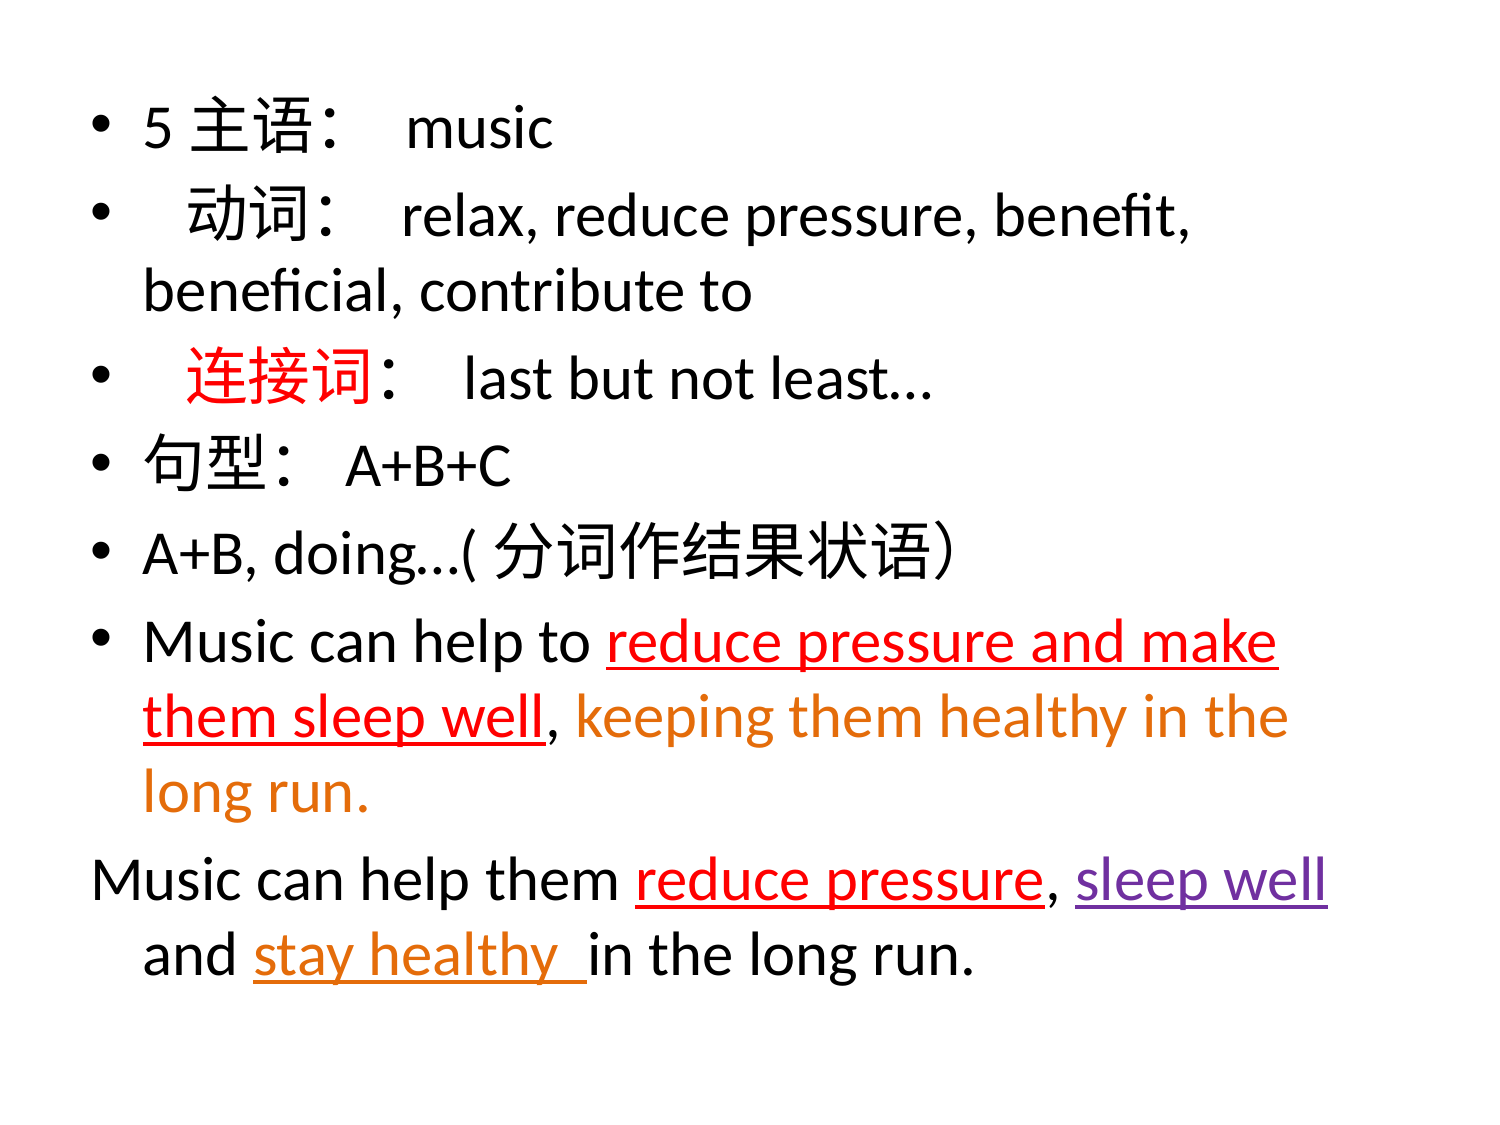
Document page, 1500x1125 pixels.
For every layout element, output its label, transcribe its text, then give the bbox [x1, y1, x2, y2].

list 5主语： music 动词： relax, reduce pressure, benefit, beneficial, contribute to 连接词： last but not least… 句型：A+B+C A+B, doing…(分词作结果状语） Music can help to reduce pressure and make them sleep well, keeping them healthy in the long run. Music can help them reduce pressure, sleep well and stay healthy in the long run. [75, 78, 1425, 1005]
